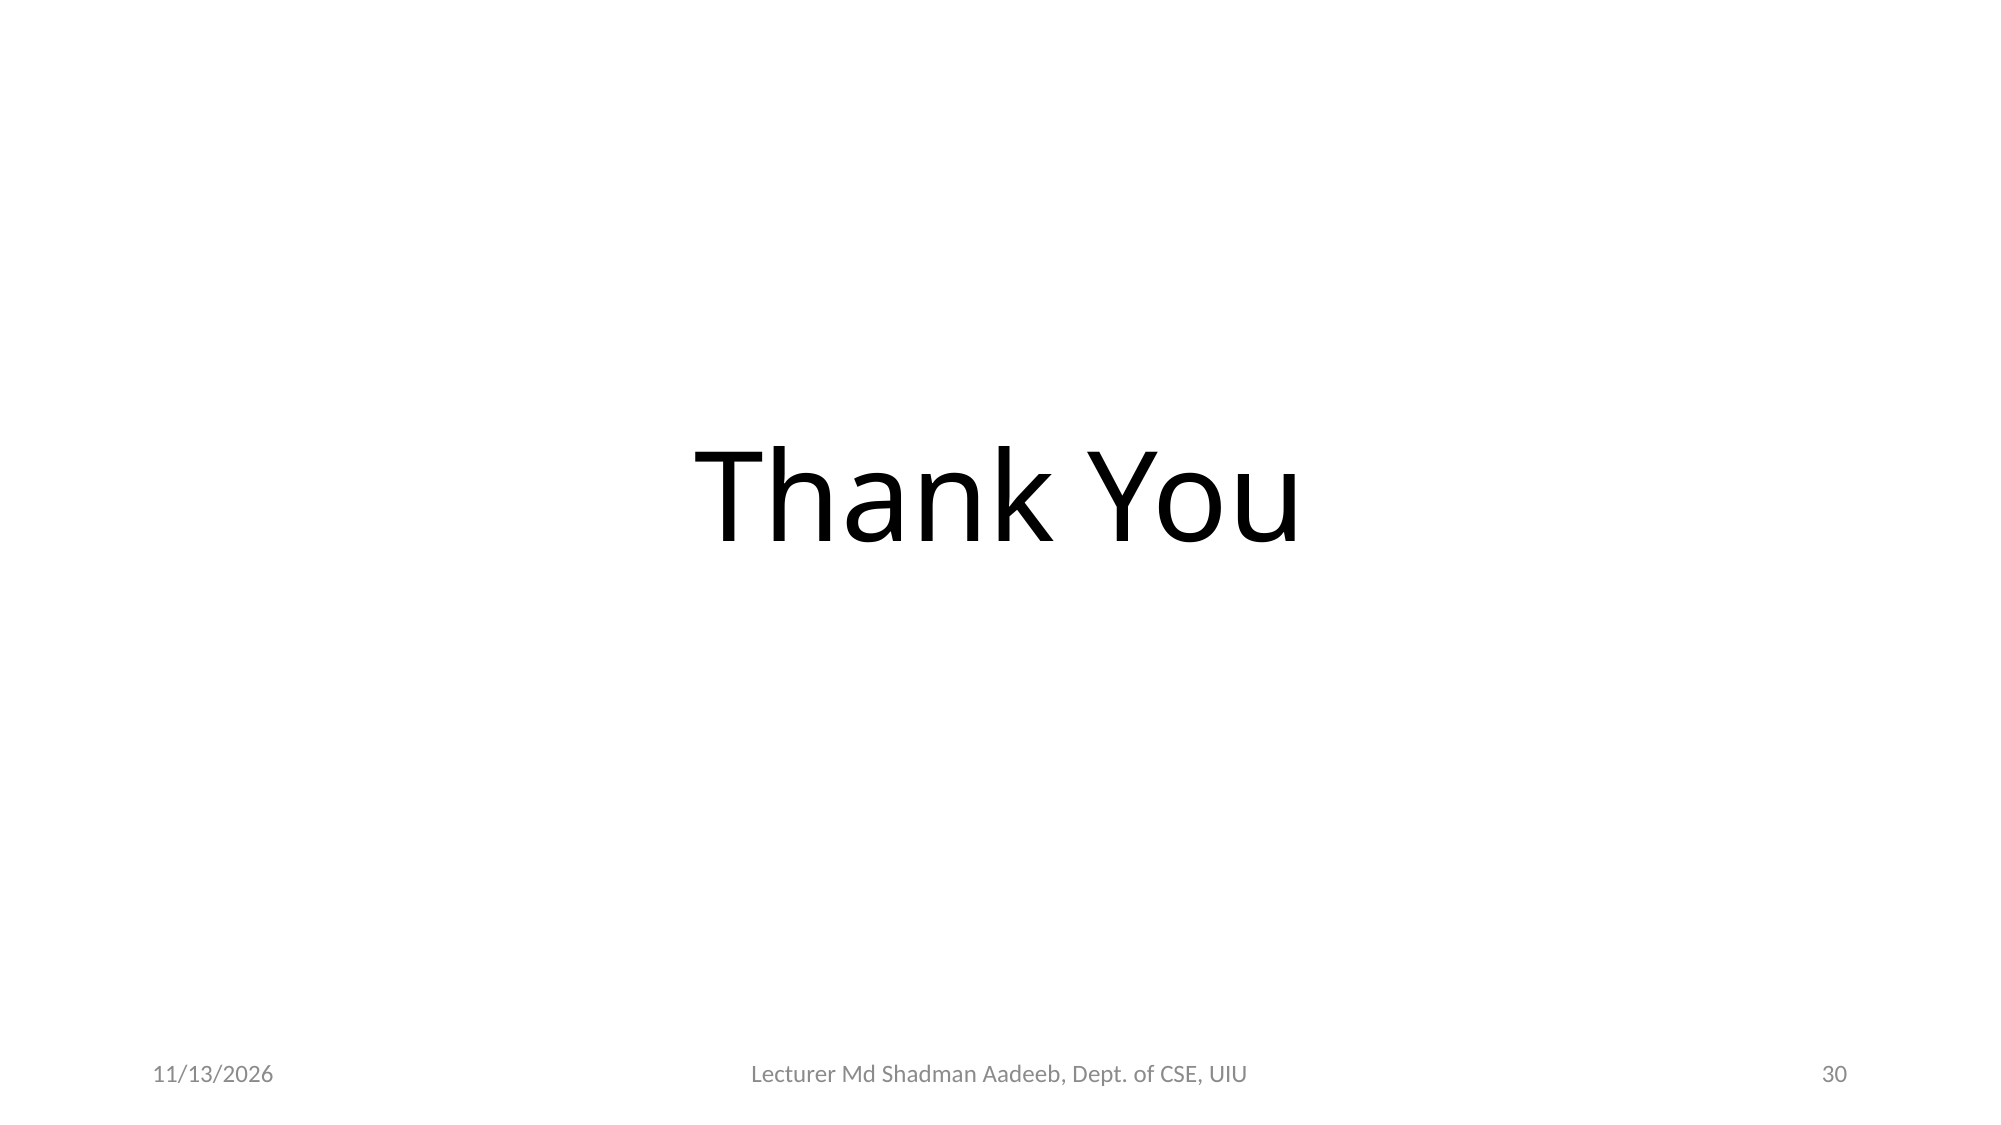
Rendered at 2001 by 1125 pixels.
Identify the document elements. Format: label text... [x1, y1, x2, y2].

slide_number 30 [1412, 1042, 1863, 1103]
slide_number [137, 1042, 588, 1103]
title Thank You [249, 184, 1750, 576]
footer Lecturer Md Shadman Aadeeb, Dept. of CSE, UIU [662, 1042, 1338, 1103]
